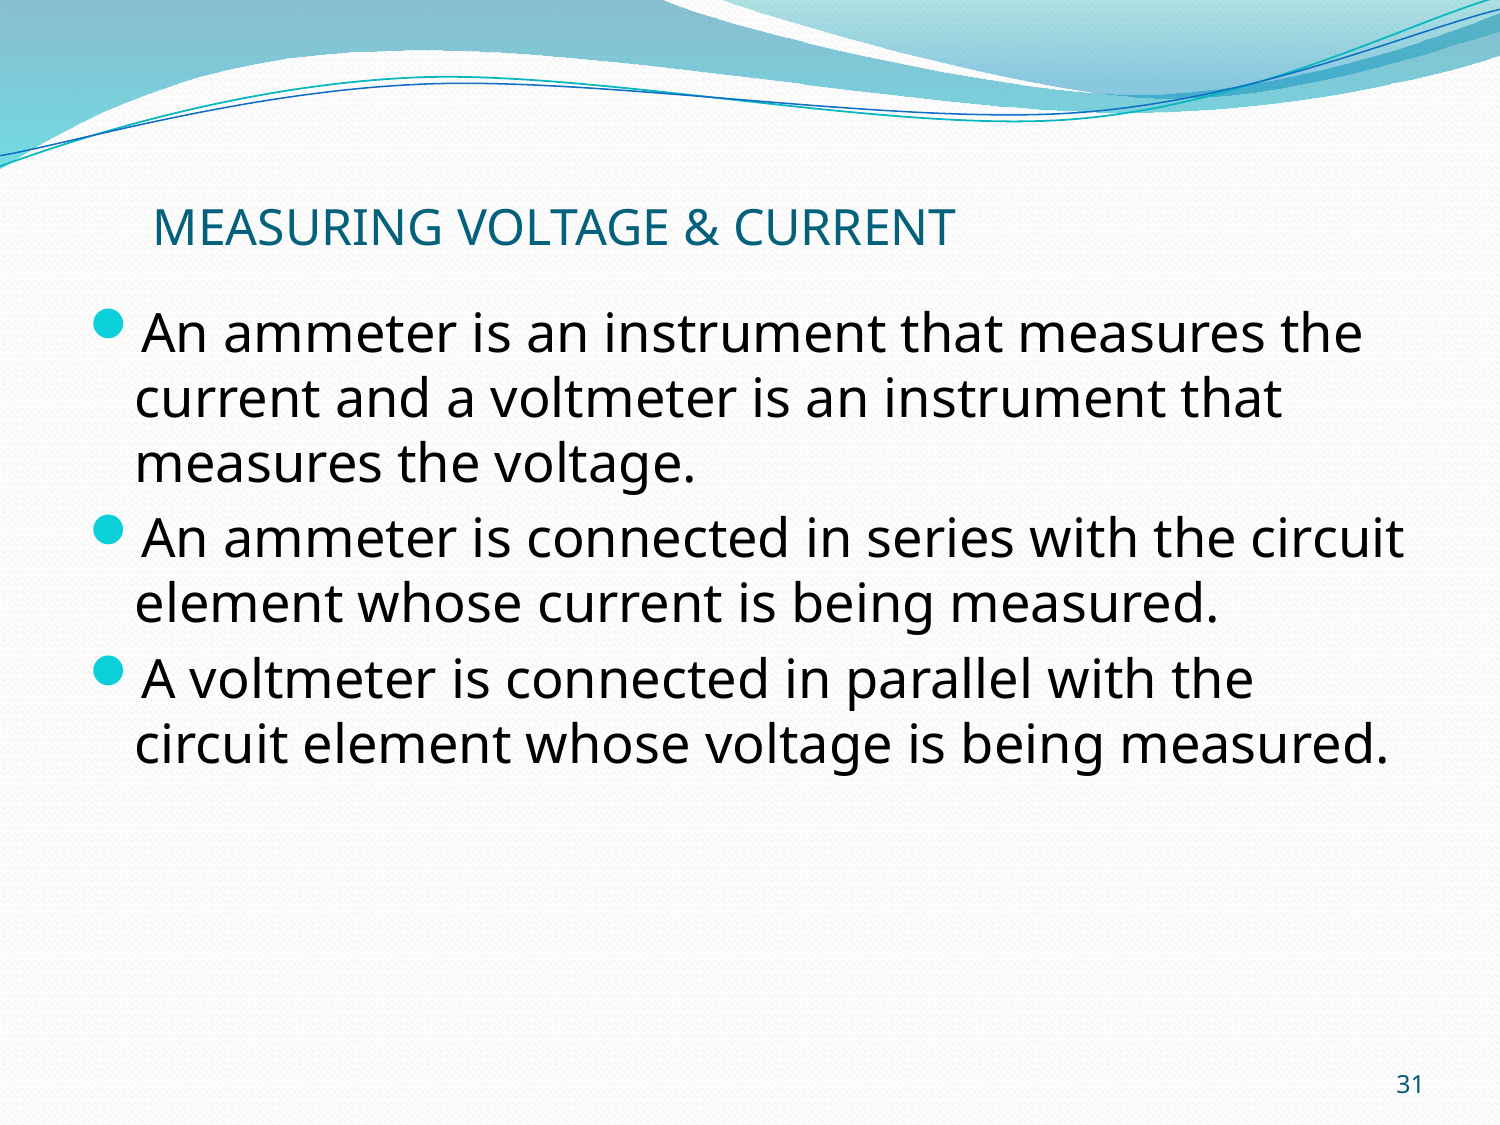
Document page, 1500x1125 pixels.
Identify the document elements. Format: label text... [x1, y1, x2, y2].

list An ammeter is an instrument that measures the current and a voltmeter is an instrument that measures the voltage. An ammeter is connected in series with the circuit element whose current is being measured. A voltmeter is connected in parallel with the circuit element whose voltage is being measured. [75, 290, 1425, 1038]
slide_number 31 [1299, 1042, 1425, 1103]
title MEASURING VOLTAGE & CURRENT [75, 54, 1425, 256]
